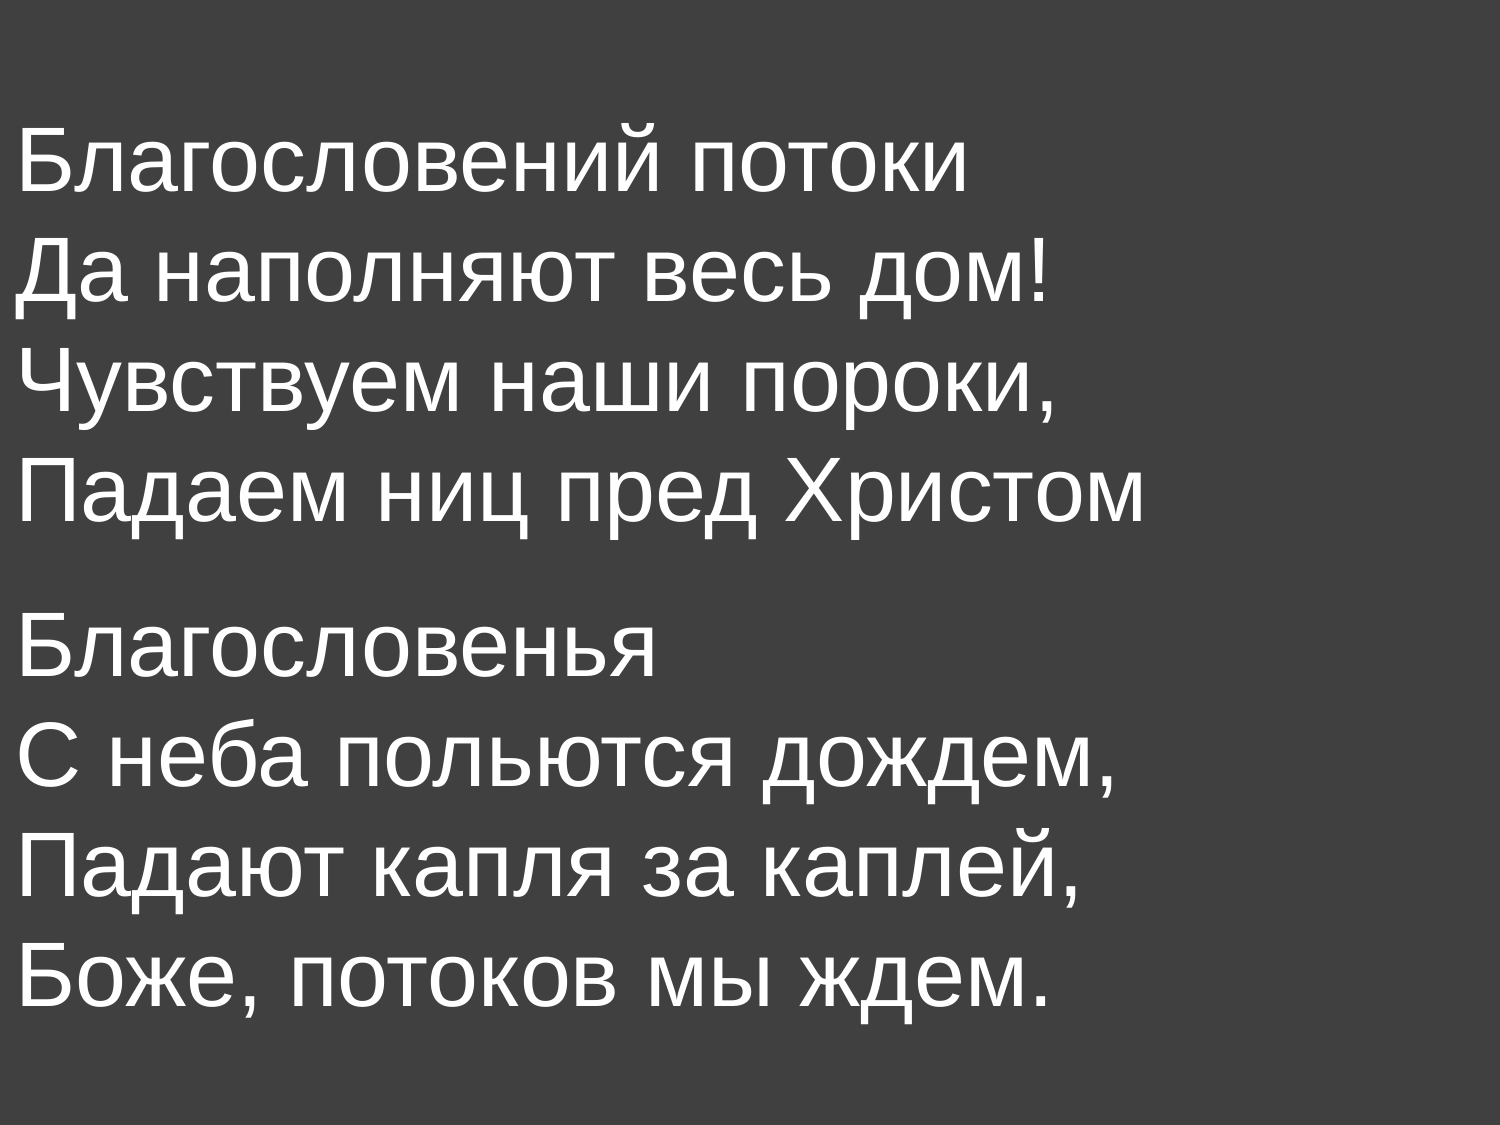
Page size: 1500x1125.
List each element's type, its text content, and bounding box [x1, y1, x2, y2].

text_box Благословений потоки Да наполняют весь дом! Чувствуем наши пороки, Падаем ниц пред Христом Благословенья С неба польются дождем, Падают капля за каплей, Боже, потоков мы ждем. [0, 0, 1500, 1125]
